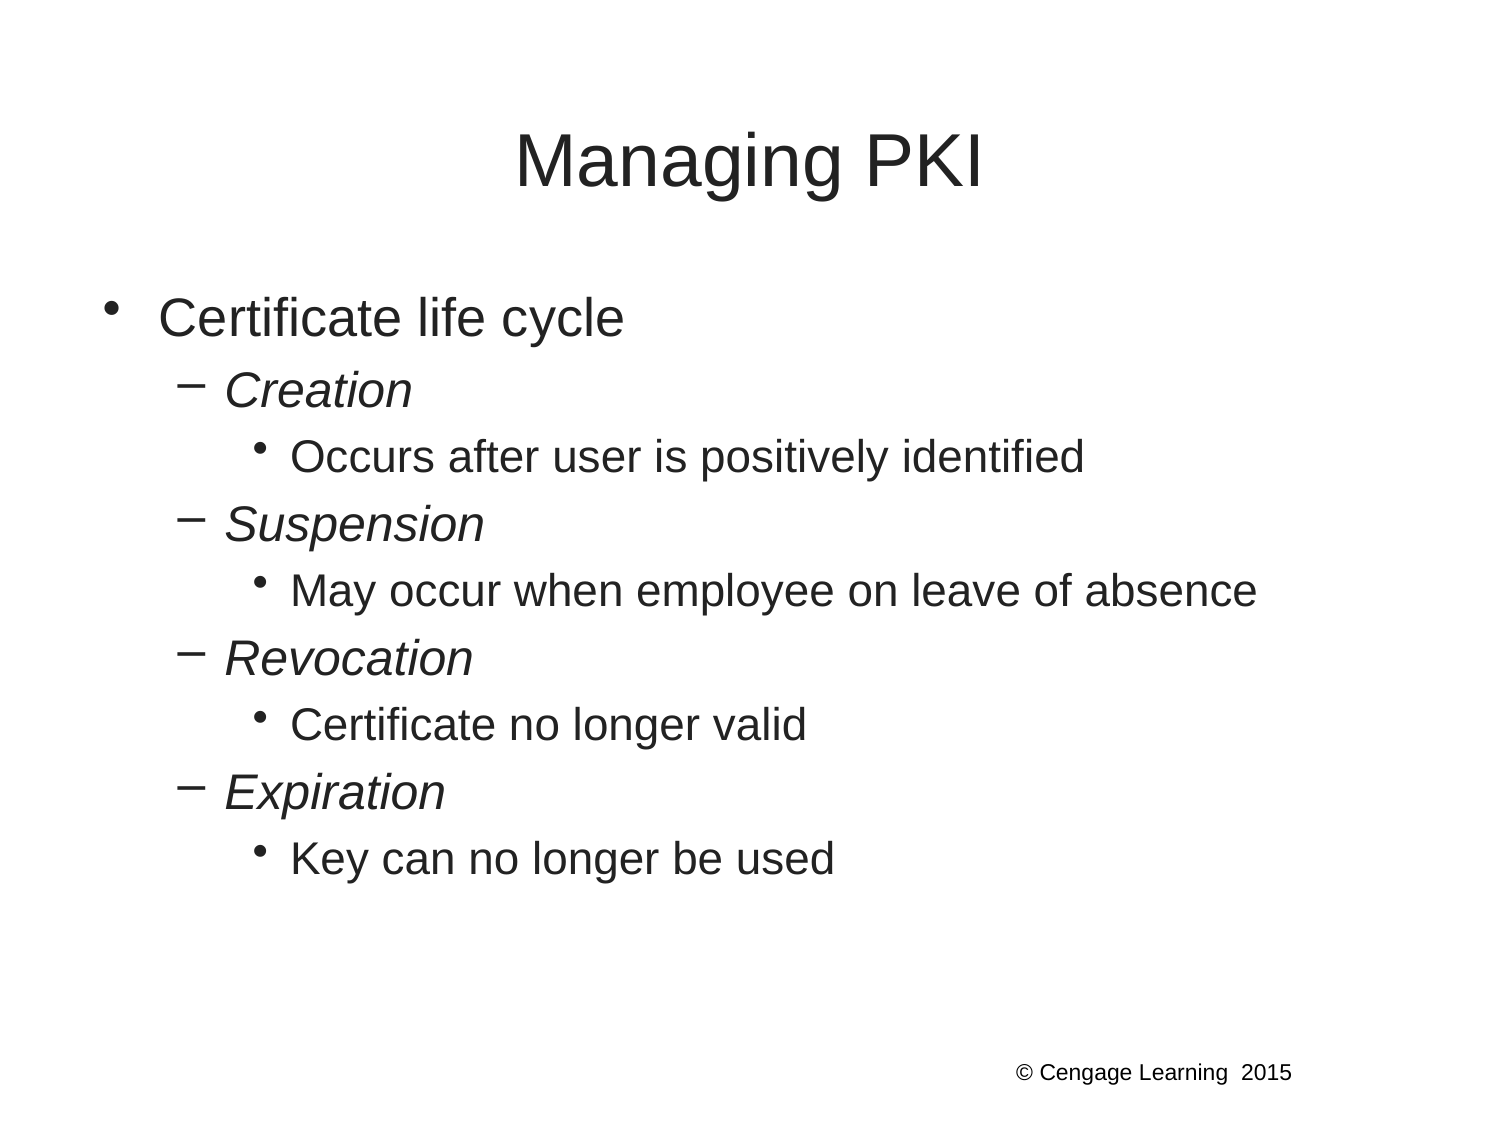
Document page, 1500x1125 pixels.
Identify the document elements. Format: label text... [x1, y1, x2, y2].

list Certificate life cycle Creation Occurs after user is positively identified Suspension May occur when employee on leave of absence Revocation Certificate no longer valid Expiration Key can no longer be used [87, 275, 1413, 1025]
title Managing PKI [87, 62, 1413, 250]
